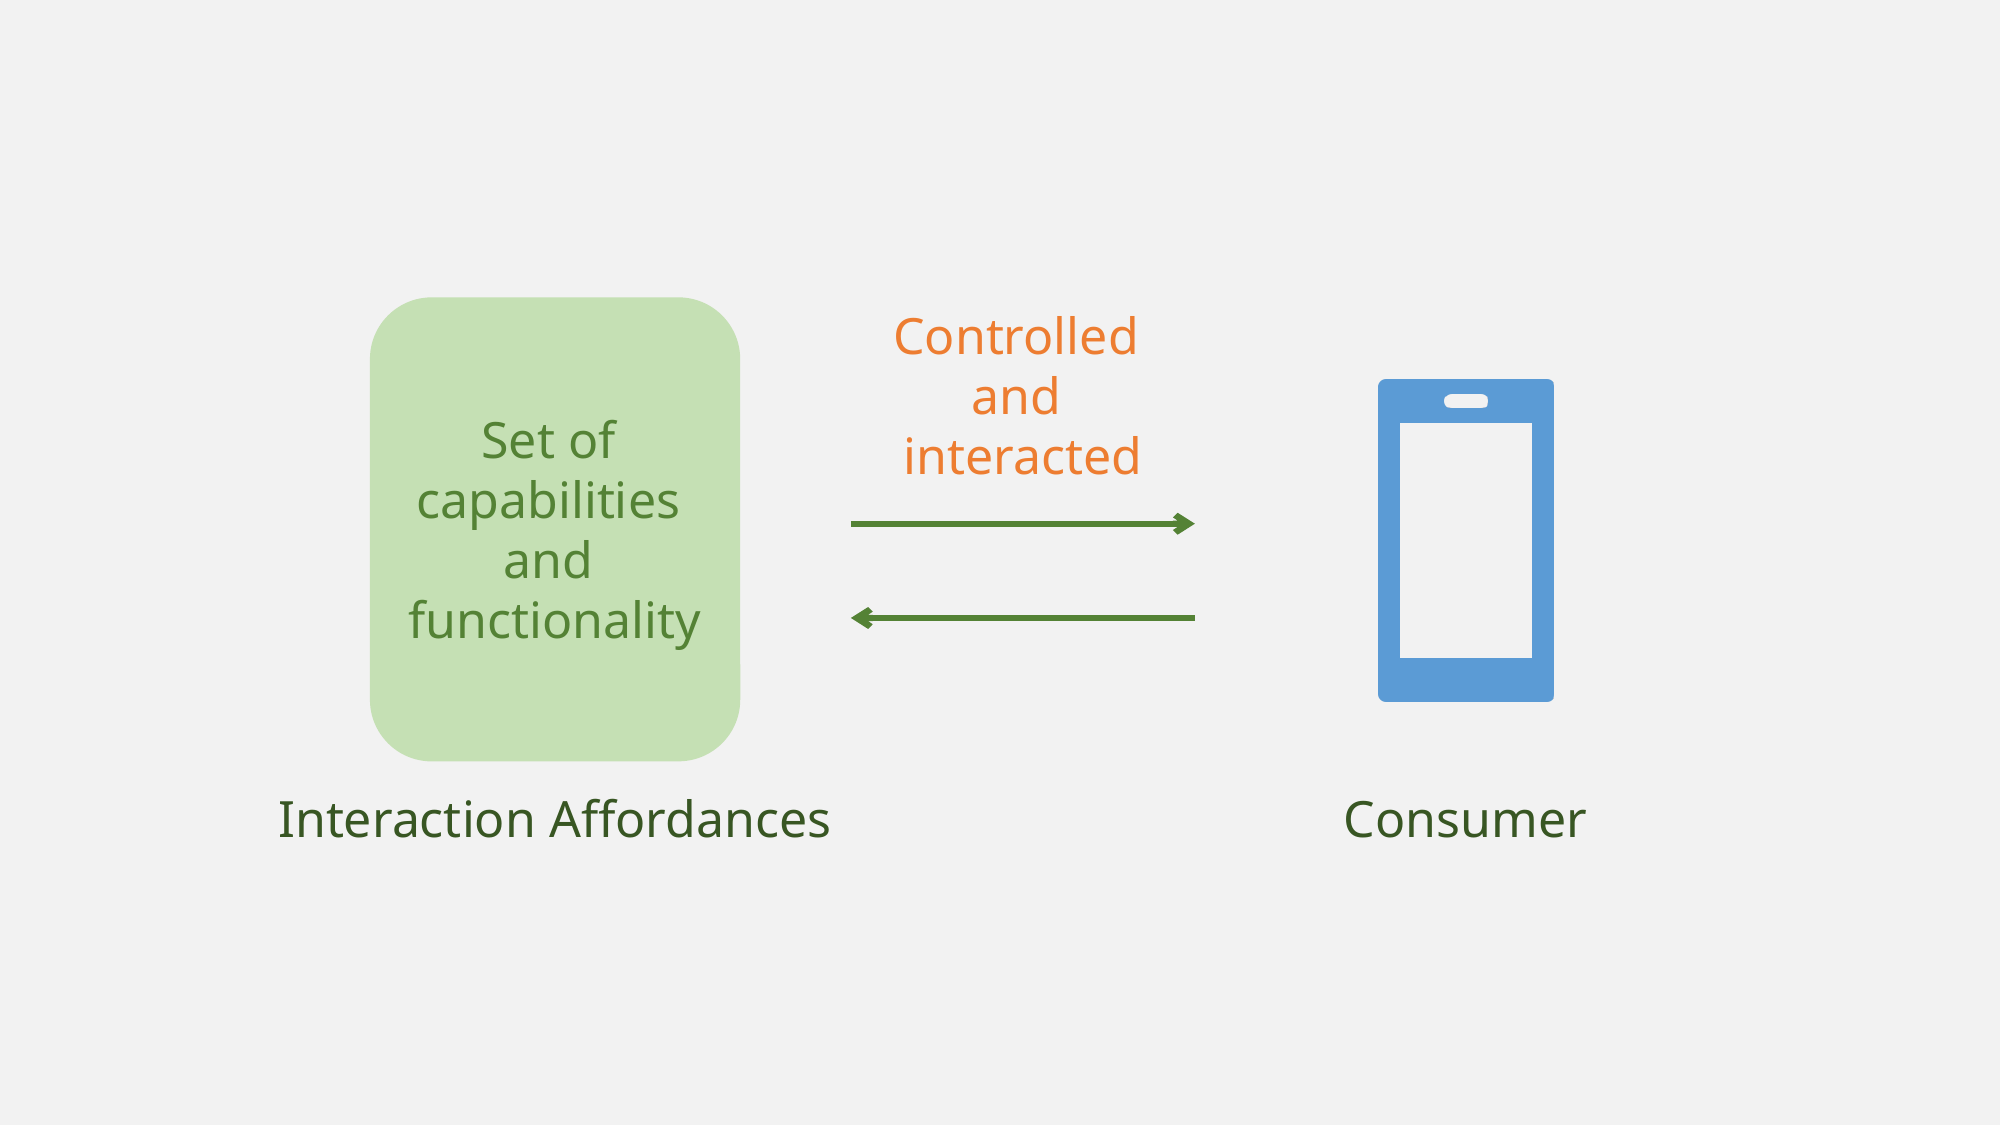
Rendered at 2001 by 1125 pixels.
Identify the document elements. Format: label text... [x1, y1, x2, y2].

text_box Set of capabilities and functionality [393, 400, 717, 656]
text_box Consumer [1329, 780, 1603, 856]
text_box [368, 296, 742, 763]
text_box Controlled and interacted [878, 297, 1167, 493]
text_box Interaction Affordances [263, 780, 847, 856]
picture [1290, 364, 1642, 716]
